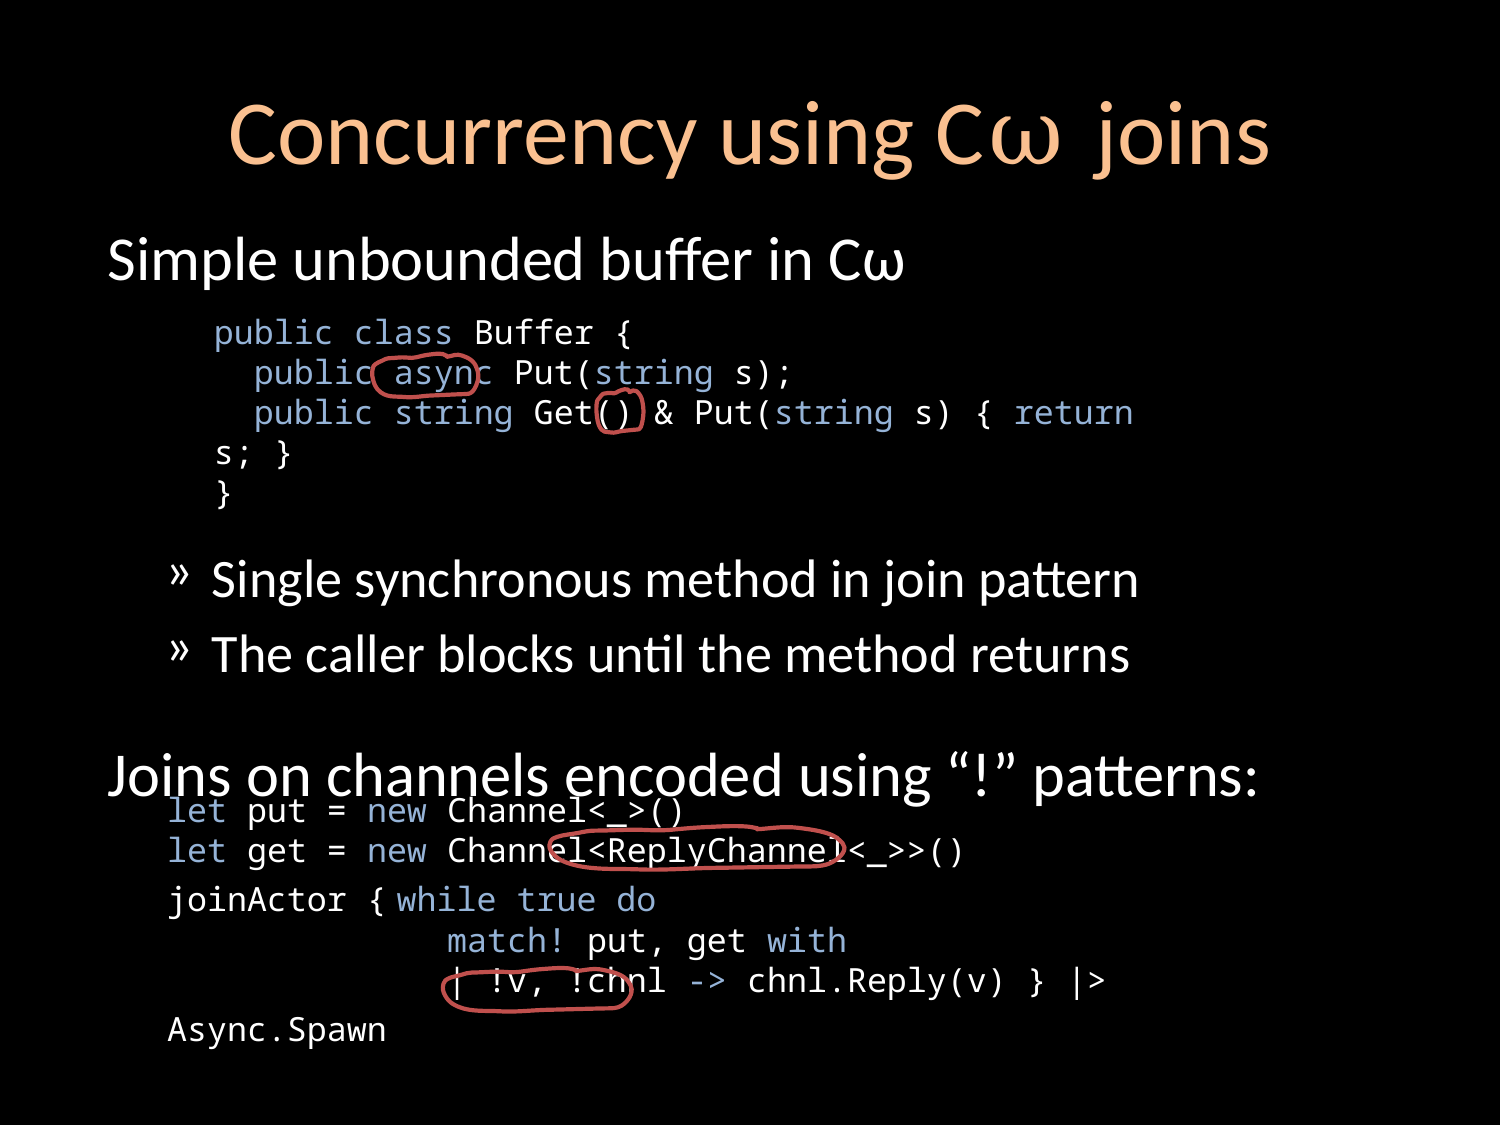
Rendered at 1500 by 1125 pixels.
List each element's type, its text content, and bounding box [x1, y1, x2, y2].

list Simple unbounded buffer in Cω Single synchronous method in join pattern The caller blocks until the method returns Joins on channels encoded using “!” patterns: [75, 210, 1425, 982]
text_box public class Buffer { public async Put(string s); public string Get() & Put(string s) { return s; } } [199, 303, 1231, 519]
title Concurrency using Cω joins [75, 45, 1425, 210]
text_box let put = new Channel<_>() let get = new Channel<ReplyChannel<_>>() joinActor { while true do match! put, get with | !v, !chnl -> chnl.Reply(v) } |> Async.Spawn [152, 782, 1313, 1057]
